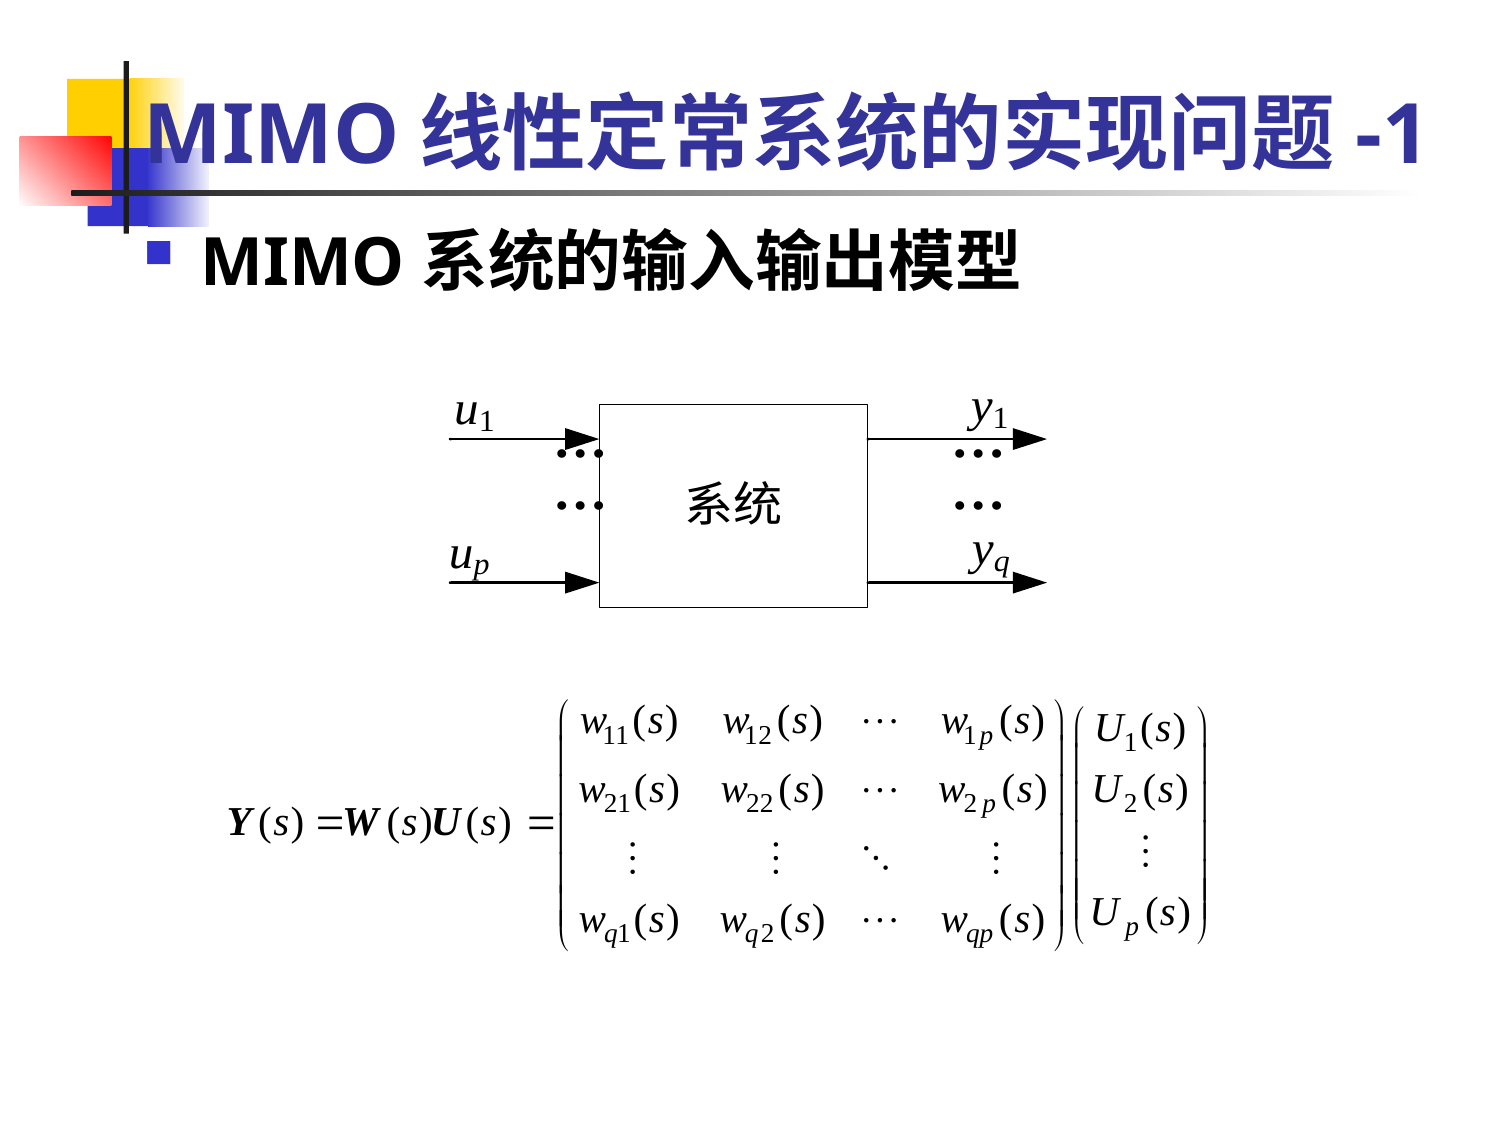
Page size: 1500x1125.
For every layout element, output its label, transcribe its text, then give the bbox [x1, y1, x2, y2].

title MIMO线性定常系统的实现问题-1 [128, 1, 1467, 143]
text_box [409, 374, 1088, 622]
list MIMO系统的输入输出模型 [128, 210, 1470, 1007]
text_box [222, 690, 1220, 962]
title MIMO线性定常系统的实现问题-1 [128, 144, 1467, 188]
